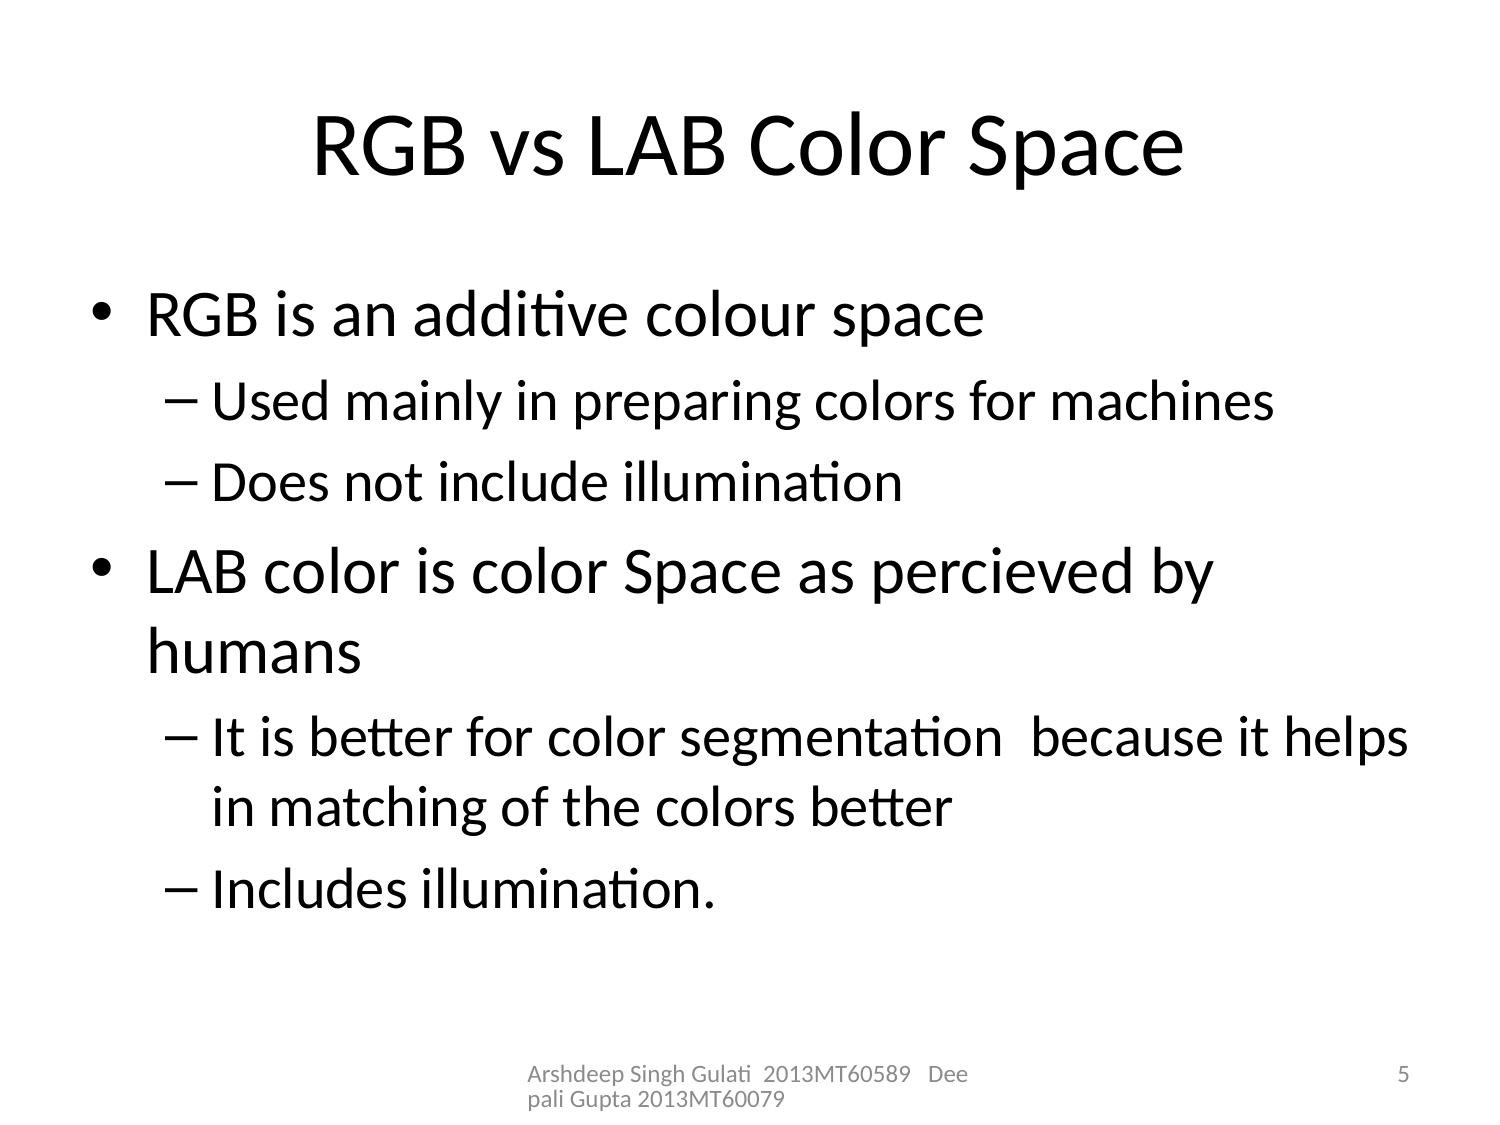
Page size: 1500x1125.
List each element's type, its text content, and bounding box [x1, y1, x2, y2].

title RGB vs LAB Color Space [75, 45, 1425, 233]
footer Arshdeep Singh Gulati 2013MT60589 Deepali Gupta 2013MT60079 [512, 1042, 988, 1103]
slide_number 5 [1074, 1042, 1425, 1103]
list RGB is an additive colour space Used mainly in preparing colors for machines Does not include illumination LAB color is color Space as percieved by humans It is better for color segmentation because it helps in matching of the colors better Includes illumination. [75, 262, 1425, 1005]
